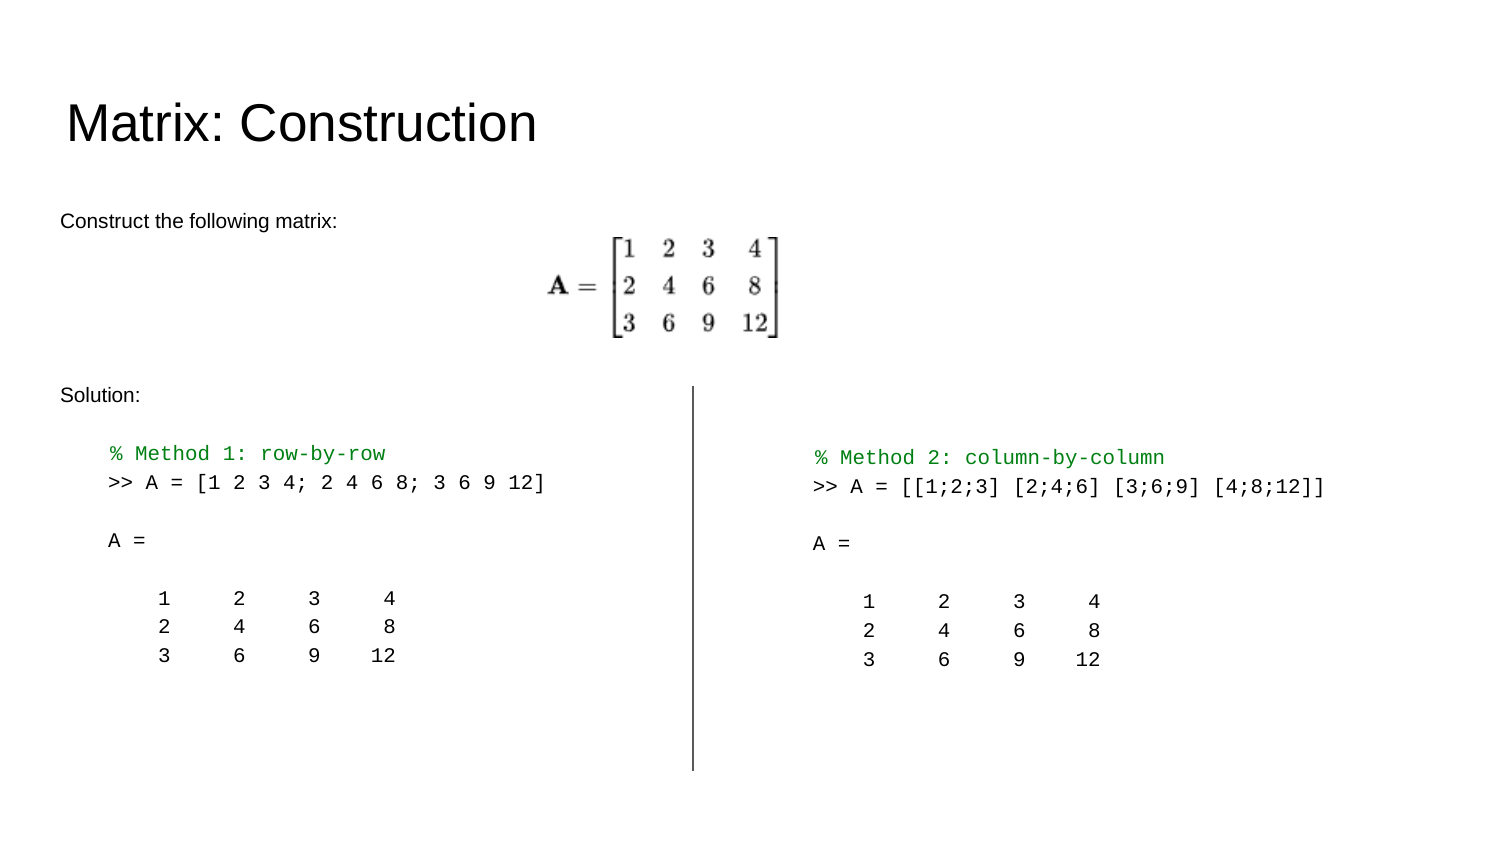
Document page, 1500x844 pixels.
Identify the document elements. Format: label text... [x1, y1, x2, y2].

title Matrix: Construction [51, 72, 1449, 167]
list % Method 2: column-by-column >> A = [[1;2;3] [2;4;6] [3;6;9] [4;8;12]] A = 1 2 3 4 2 4 6 8 3 6 9 12 [750, 370, 1456, 749]
picture [547, 237, 786, 338]
list Construct the following matrix: Solution: % Method 1: row-by-row >> A = [1 2 3 4; 2 4 6 8; 3 6 9 12] A = 1 2 3 4 2 4 6 8 3 6 9 12 [45, 189, 1385, 818]
